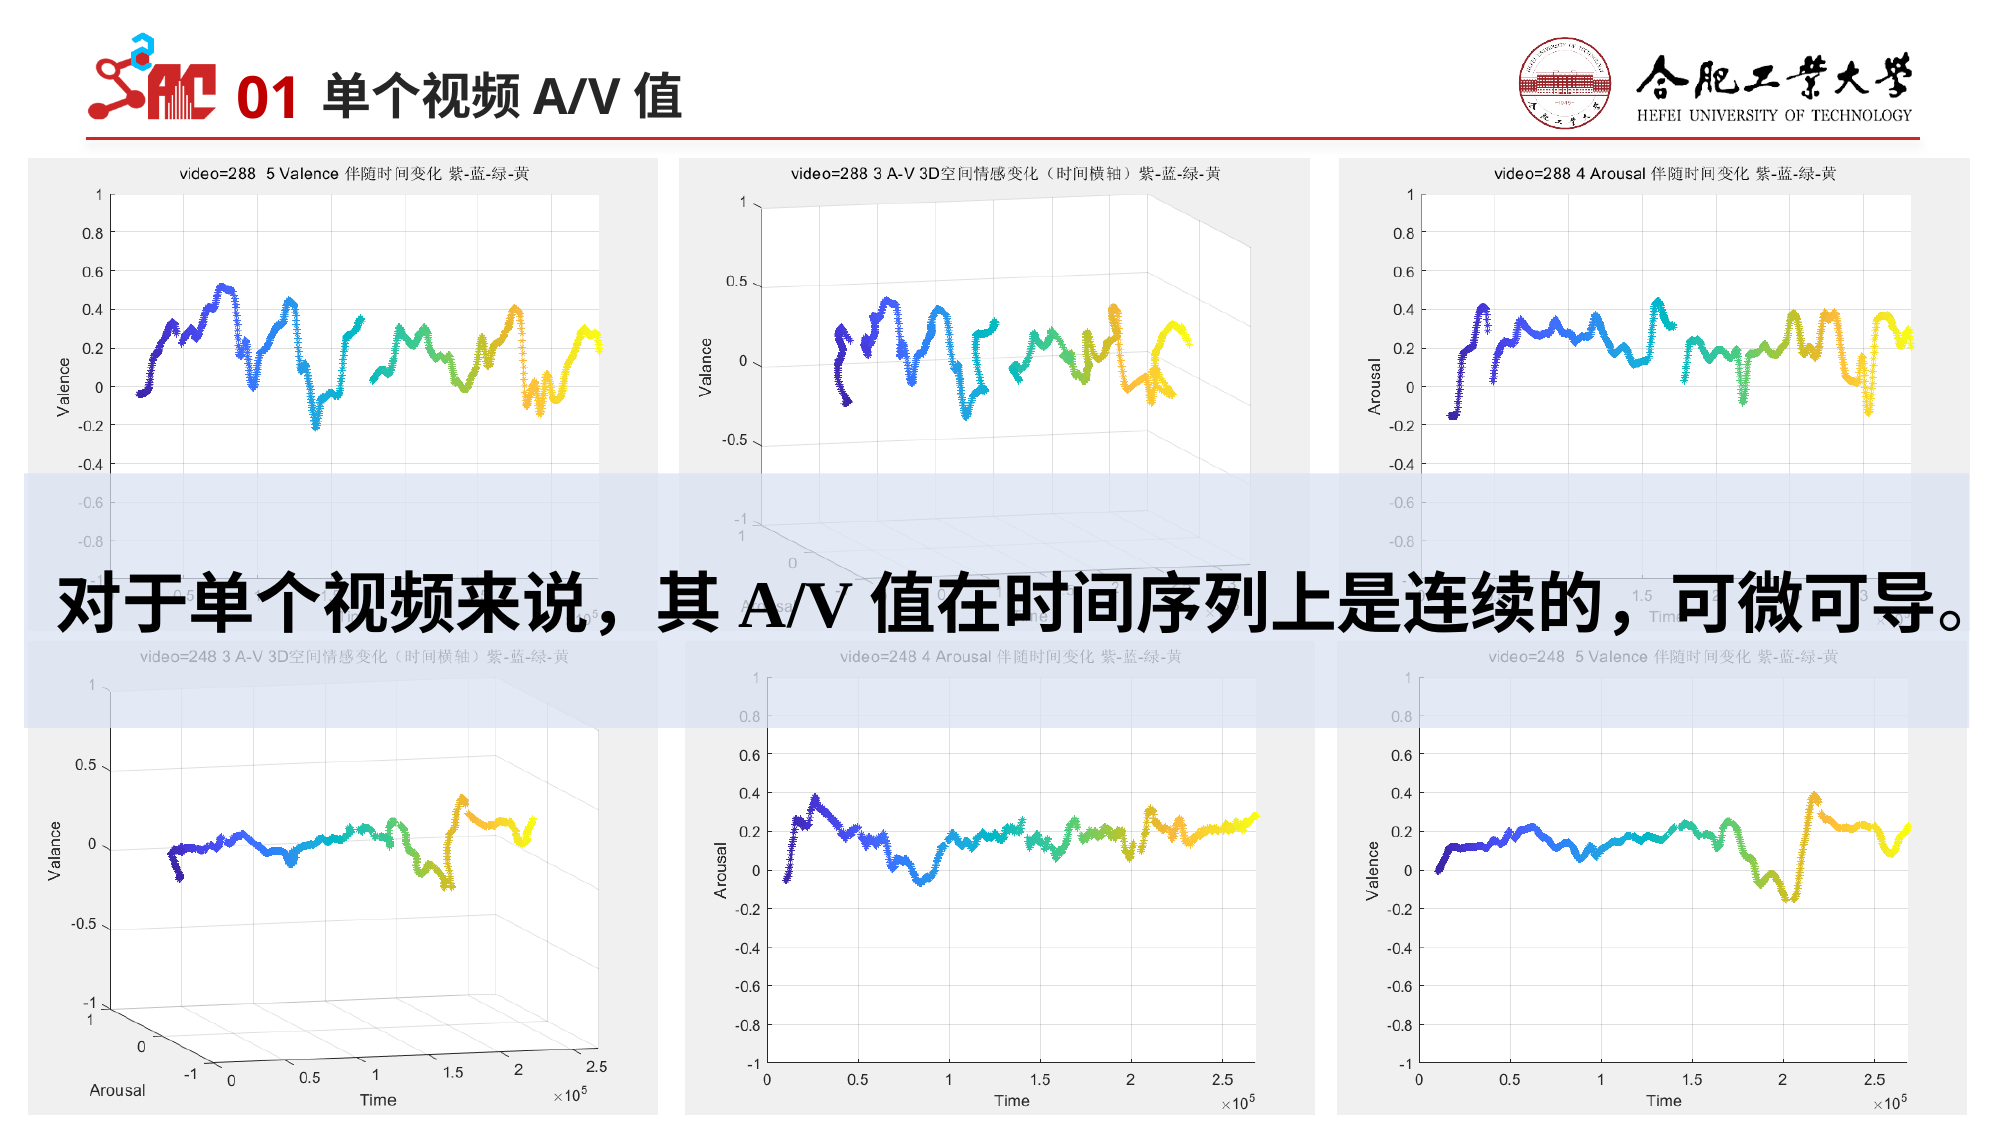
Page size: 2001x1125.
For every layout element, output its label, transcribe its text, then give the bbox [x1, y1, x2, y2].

picture [1511, 29, 1955, 136]
picture [679, 158, 1310, 631]
picture [1337, 641, 1967, 1115]
text_box 对于单个视频来说，其A/V值在时间序列上是连续的，可微可导。 [24, 473, 1970, 728]
picture [1339, 158, 1970, 631]
picture [685, 641, 1316, 1115]
picture [28, 641, 659, 1115]
picture [85, 12, 220, 147]
text_box 01 [221, 35, 346, 139]
picture [28, 158, 659, 631]
text_box 单个视频A/V值 [306, 41, 1233, 132]
